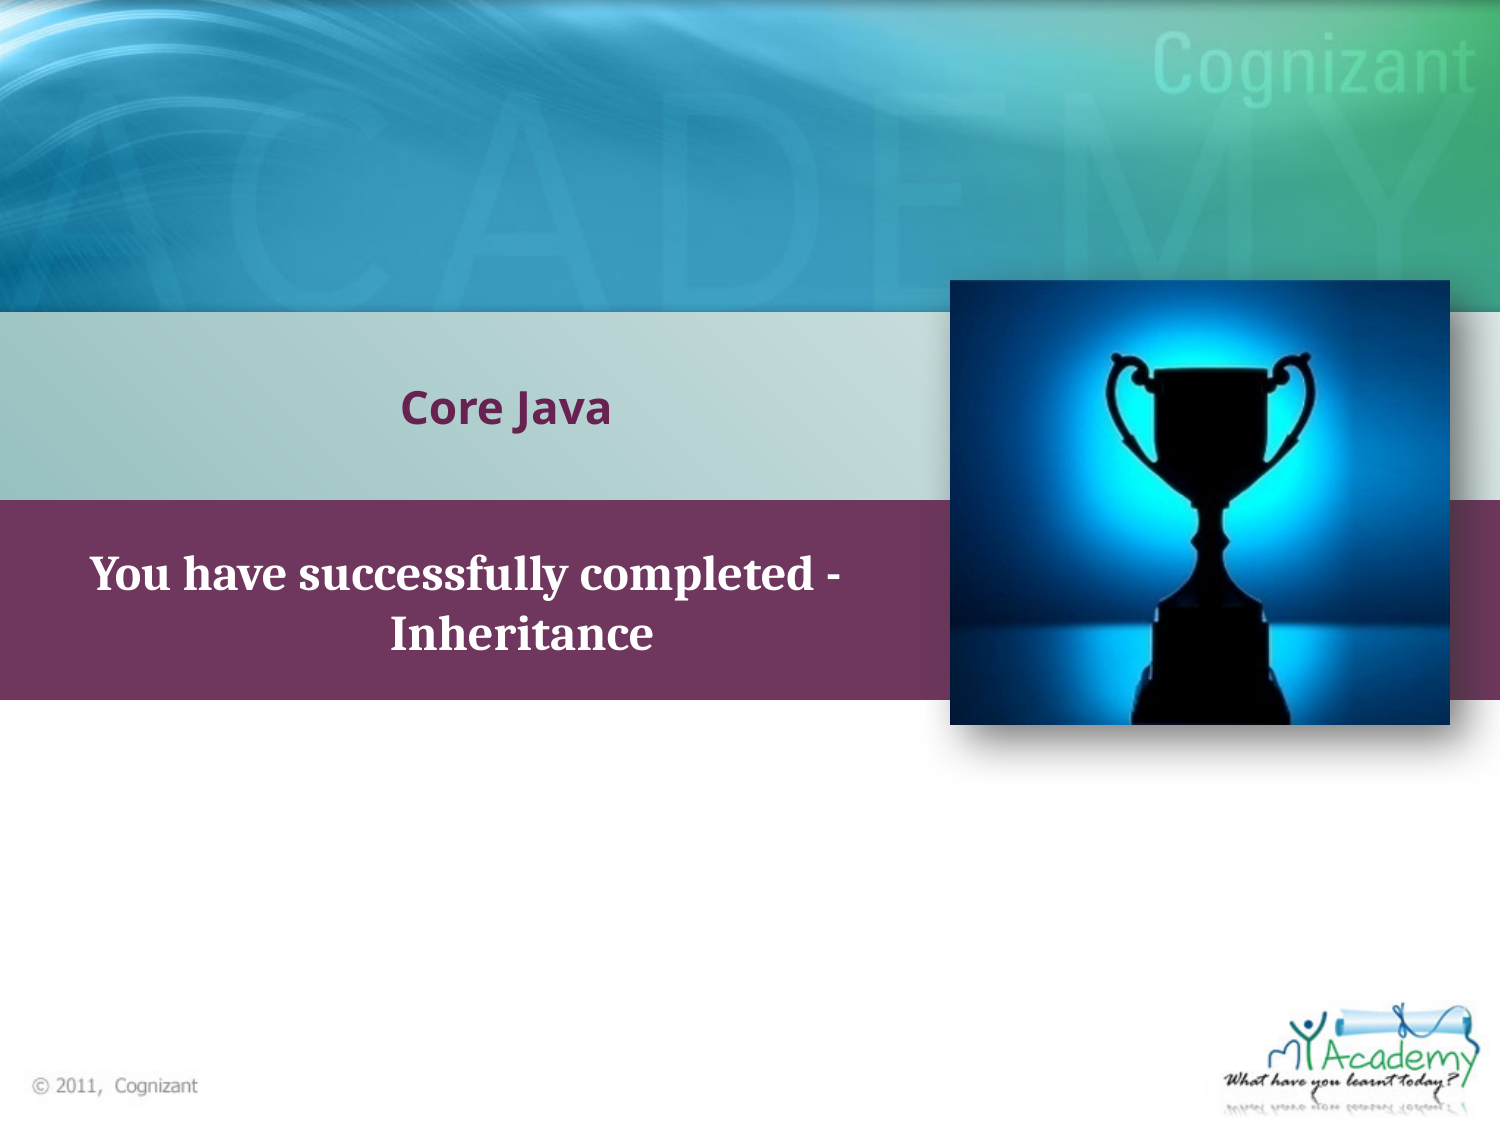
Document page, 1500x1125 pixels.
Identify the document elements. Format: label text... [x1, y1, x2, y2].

text_box Core Java [0, 310, 940, 498]
picture [0, 0, 1500, 1125]
text_box You have successfully completed - Inheritance [0, 498, 940, 702]
